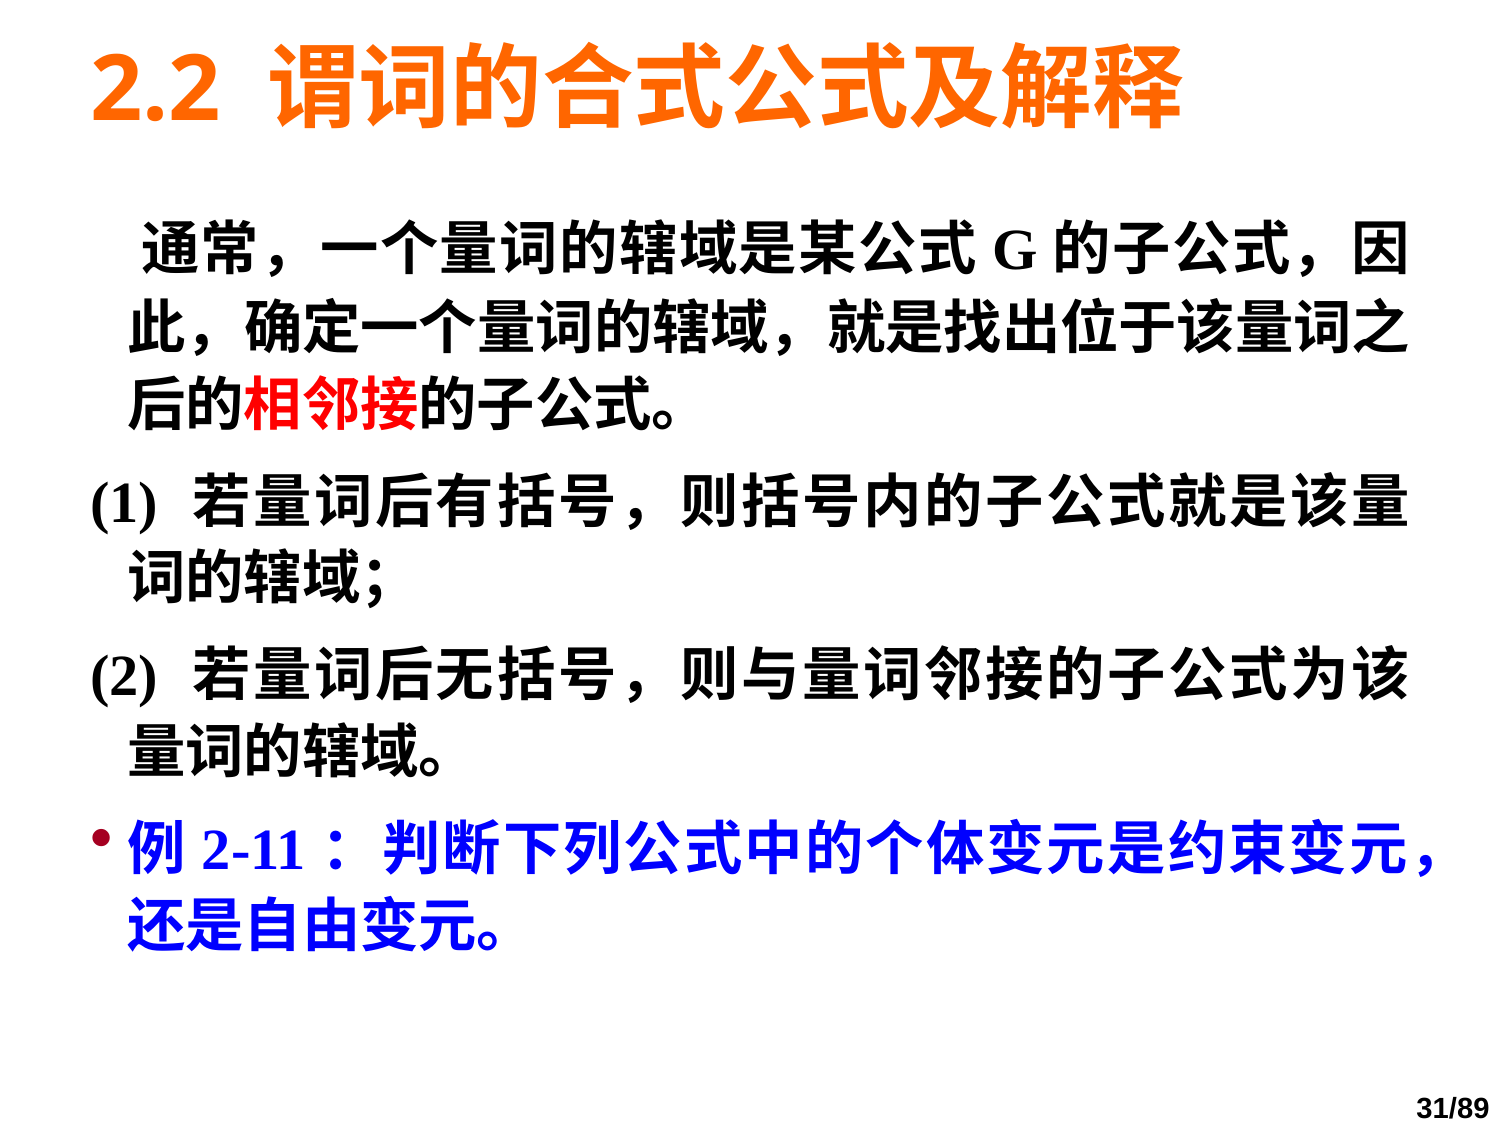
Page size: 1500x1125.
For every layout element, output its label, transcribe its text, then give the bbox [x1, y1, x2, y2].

title 2.2 谓词的合式公式及解释 [74, 37, 1426, 143]
list 通常，一个量词的辖域是某公式G的子公式，因此，确定一个量词的辖域，就是找出位于该量词之后的相邻接的子公式。 (1) 若量词后有括号，则括号内的子公式就是该量词的辖域； (2) 若量词后无括号，则与量词邻接的子公式为该量词的辖域。 例2-11：判断下列公式中的个体变元是约束变元，还是自由变元。 [75, 187, 1425, 1088]
